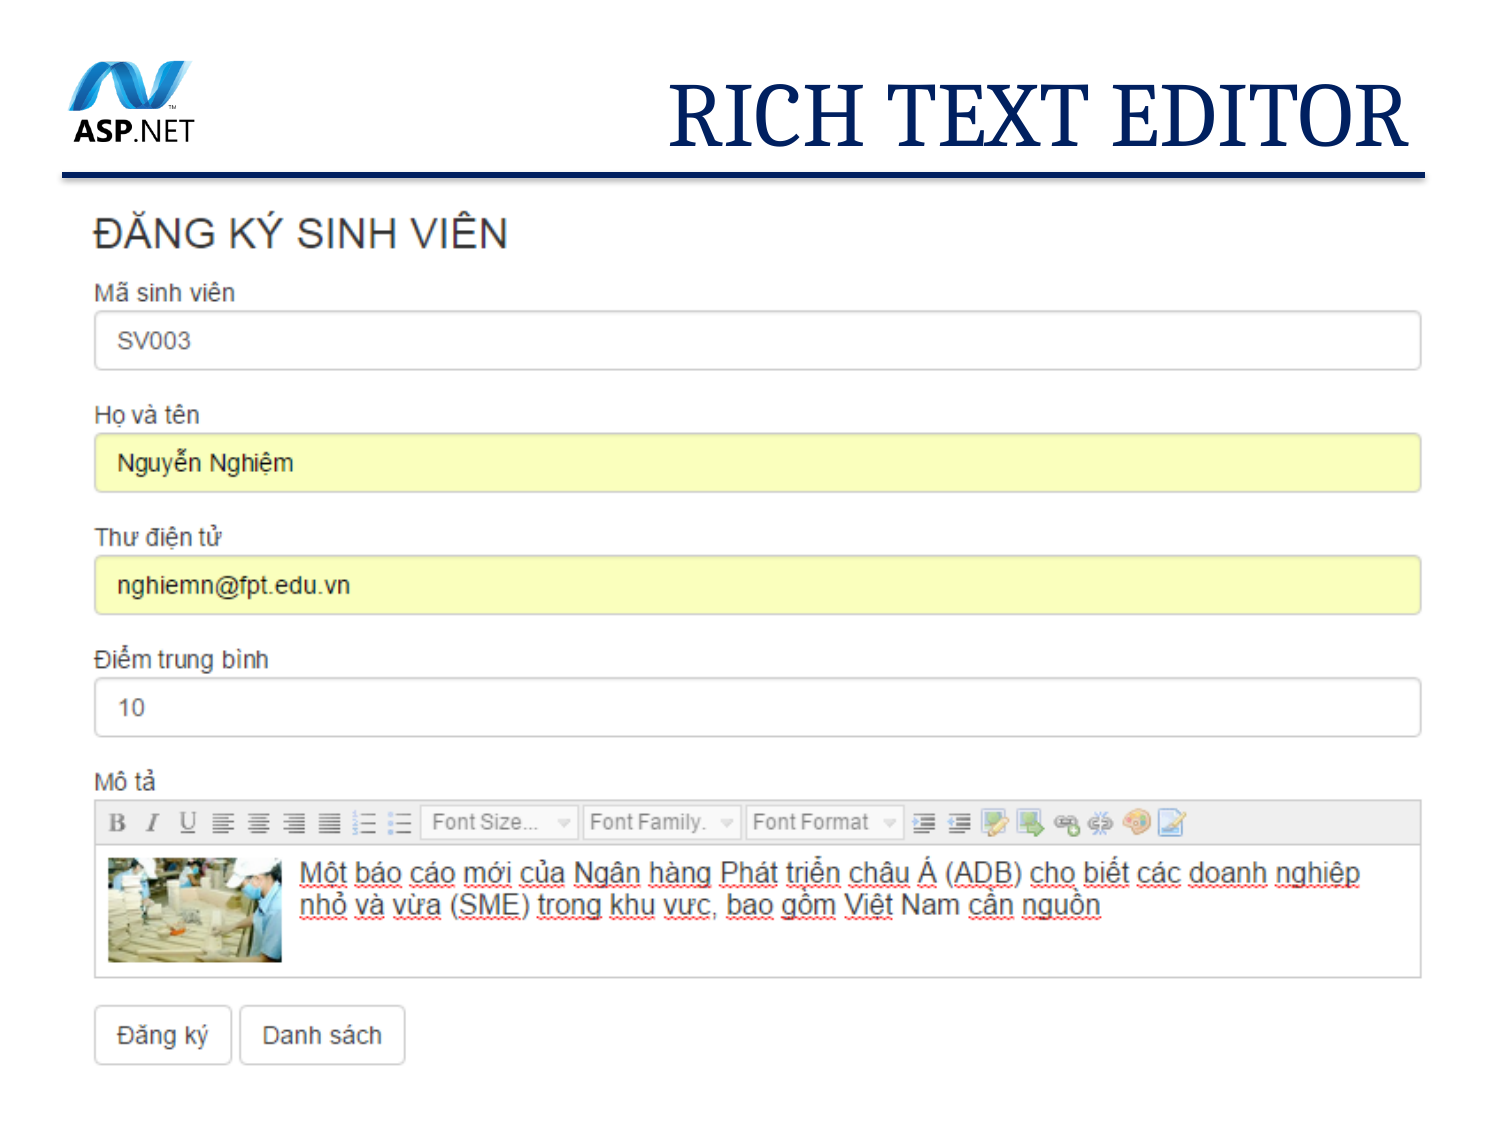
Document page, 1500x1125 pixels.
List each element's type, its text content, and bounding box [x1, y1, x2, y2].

picture [74, 199, 1438, 1078]
picture [37, 31, 225, 174]
title Rich Text Editor [217, 45, 1425, 175]
